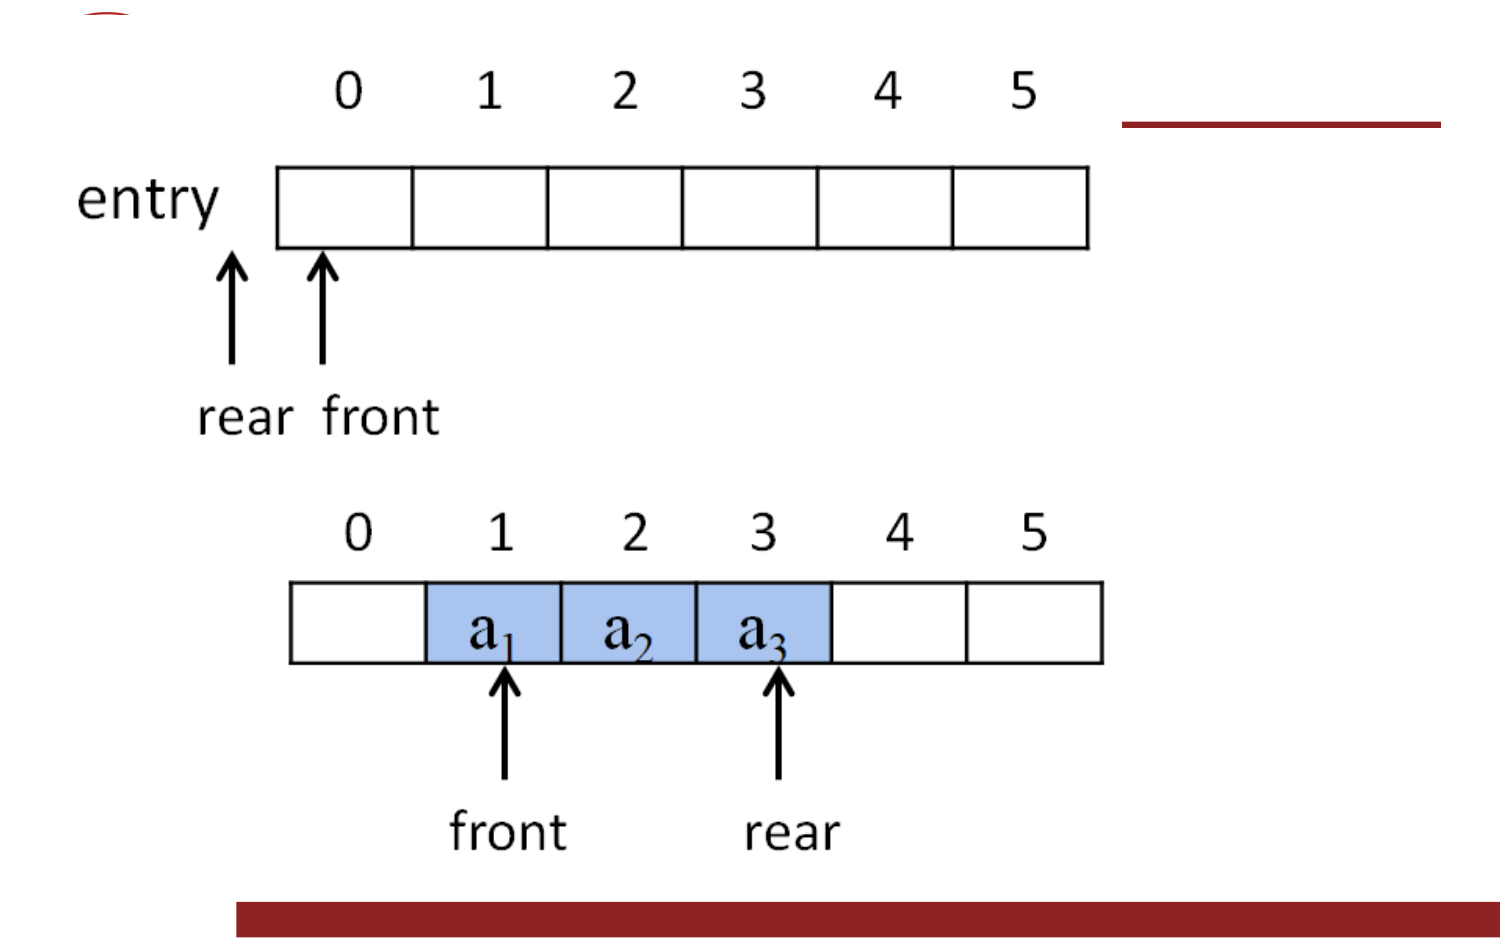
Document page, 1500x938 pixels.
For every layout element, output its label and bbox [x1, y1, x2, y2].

picture [29, 8, 1122, 460]
picture [253, 463, 1142, 891]
